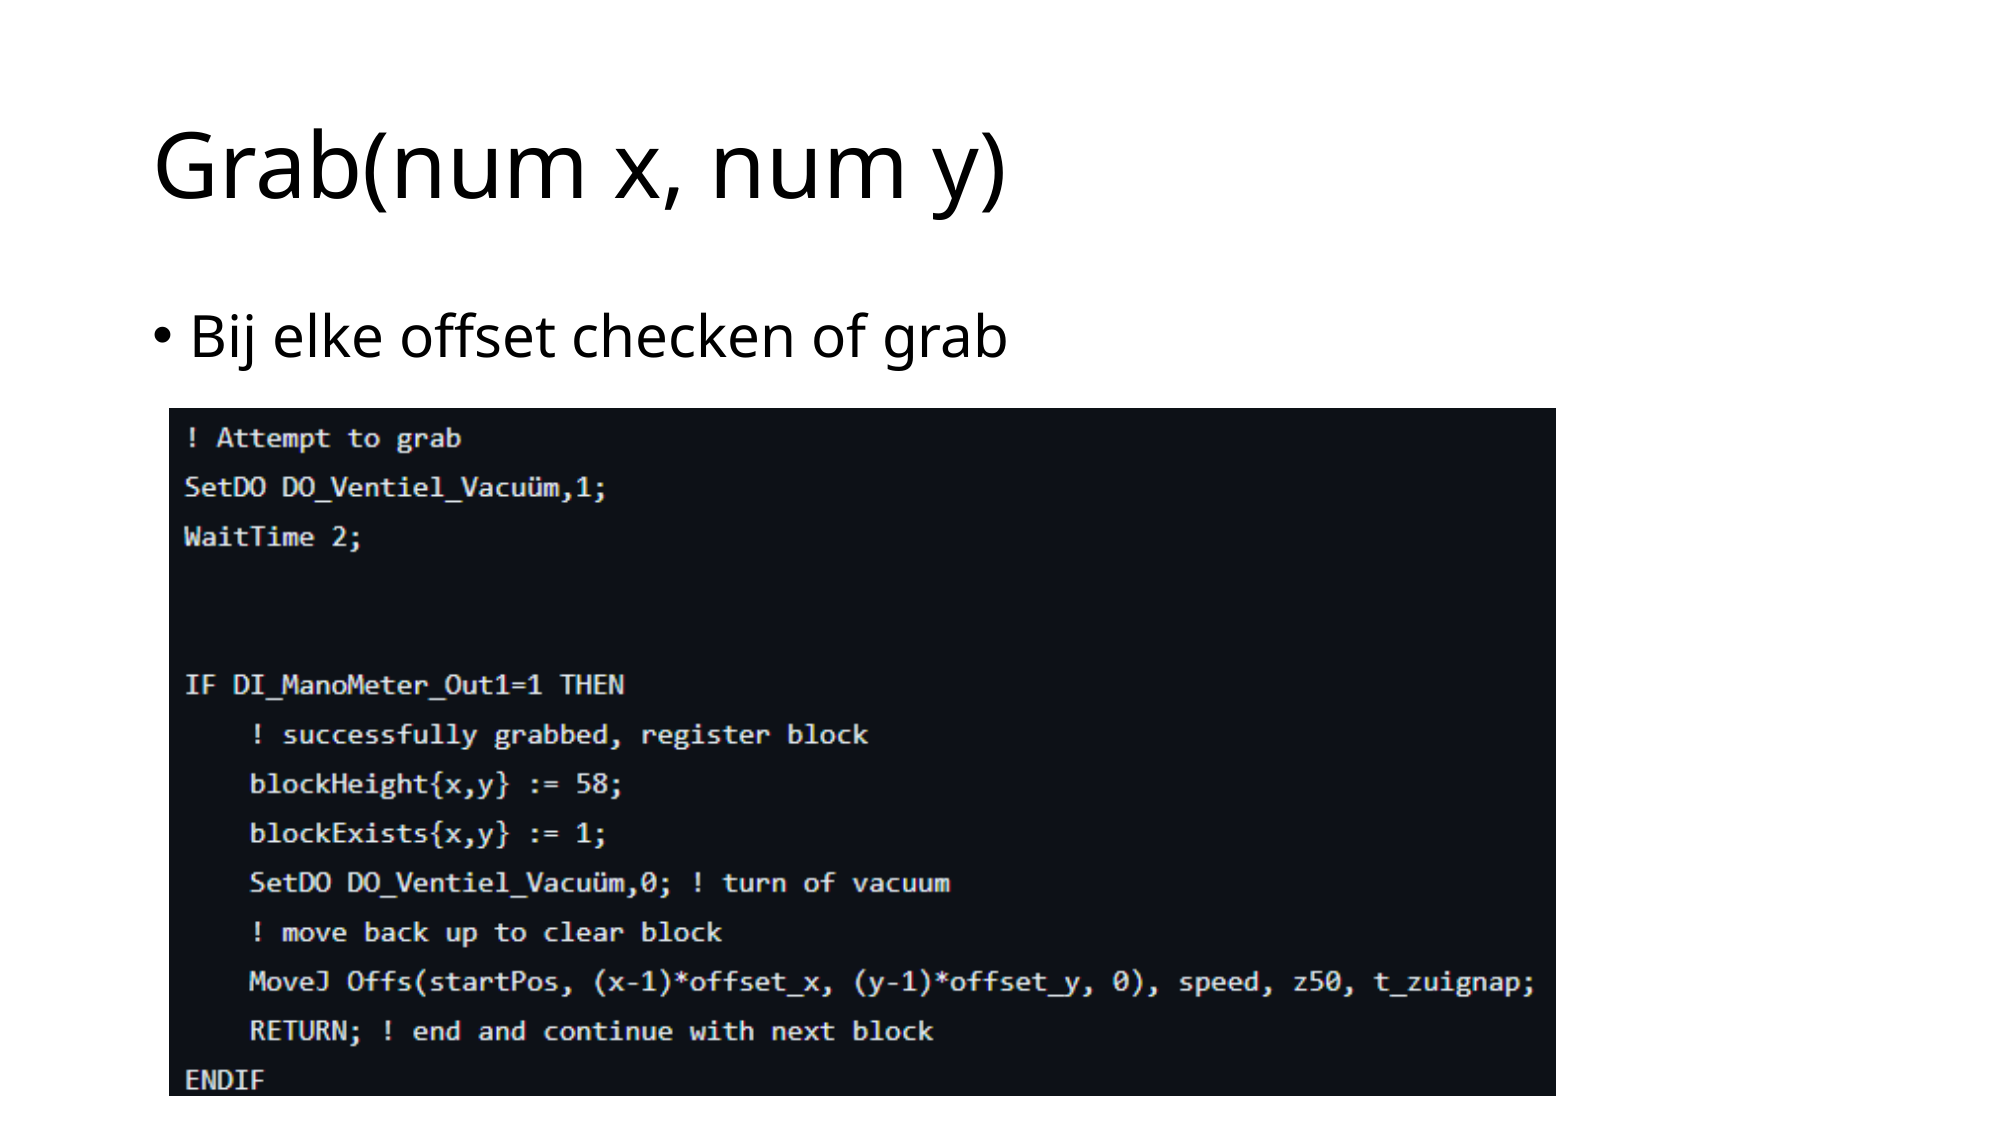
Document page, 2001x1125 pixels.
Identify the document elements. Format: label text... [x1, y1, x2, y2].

list Bij elke offset checken of grab [137, 299, 1863, 1014]
picture [168, 407, 1556, 1096]
title Grab(num x, num y) [137, 59, 1863, 278]
